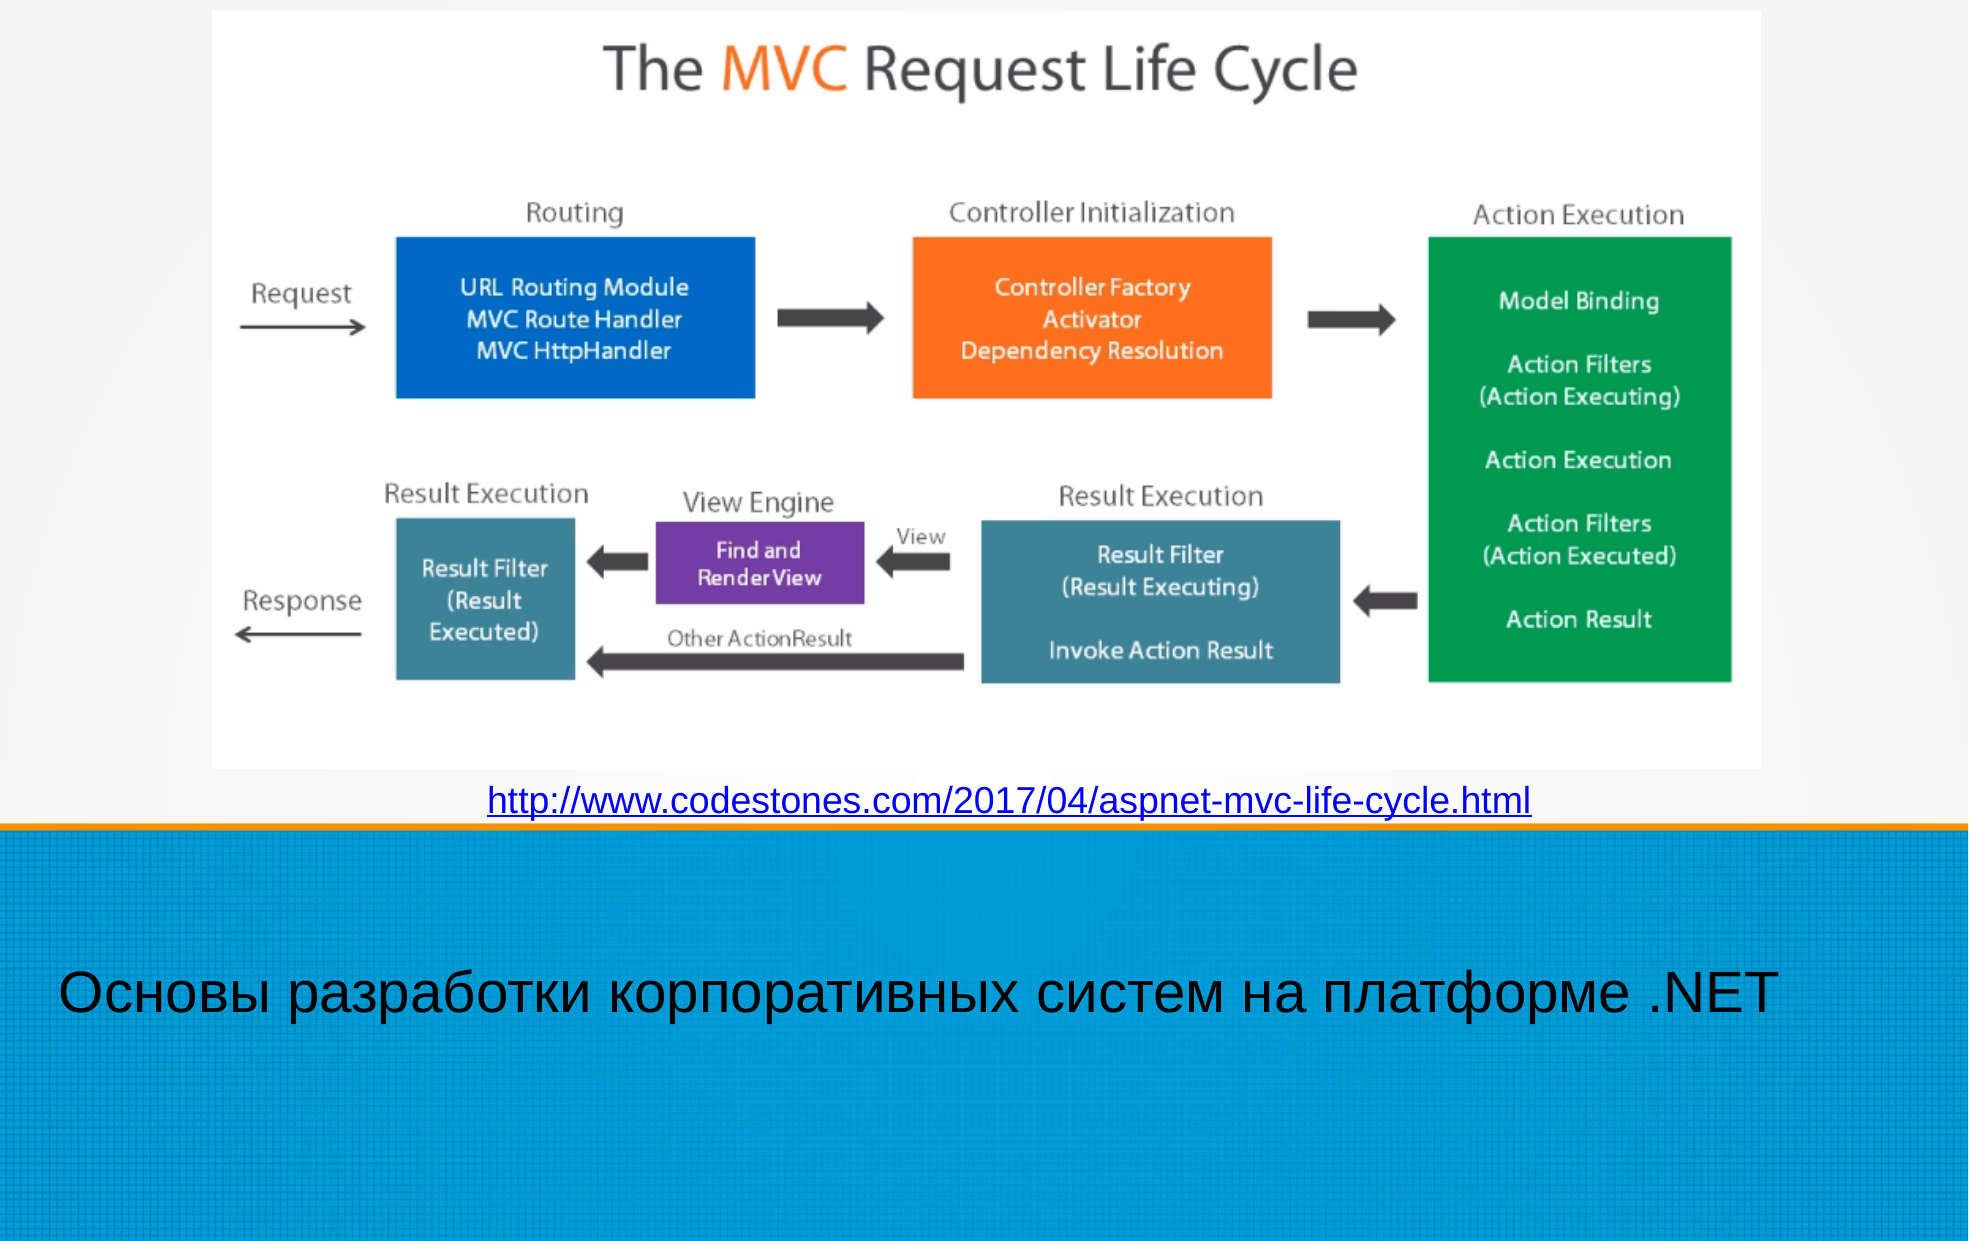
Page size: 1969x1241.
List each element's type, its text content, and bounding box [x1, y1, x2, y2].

text_box Основы разработки корпоративных систем на платформе .NET [58, 885, 1830, 1093]
picture [0, 0, 1969, 830]
text_box http://www.codestones.com/2017/04/aspnet-mvc-life-cycle.html [472, 780, 1547, 825]
